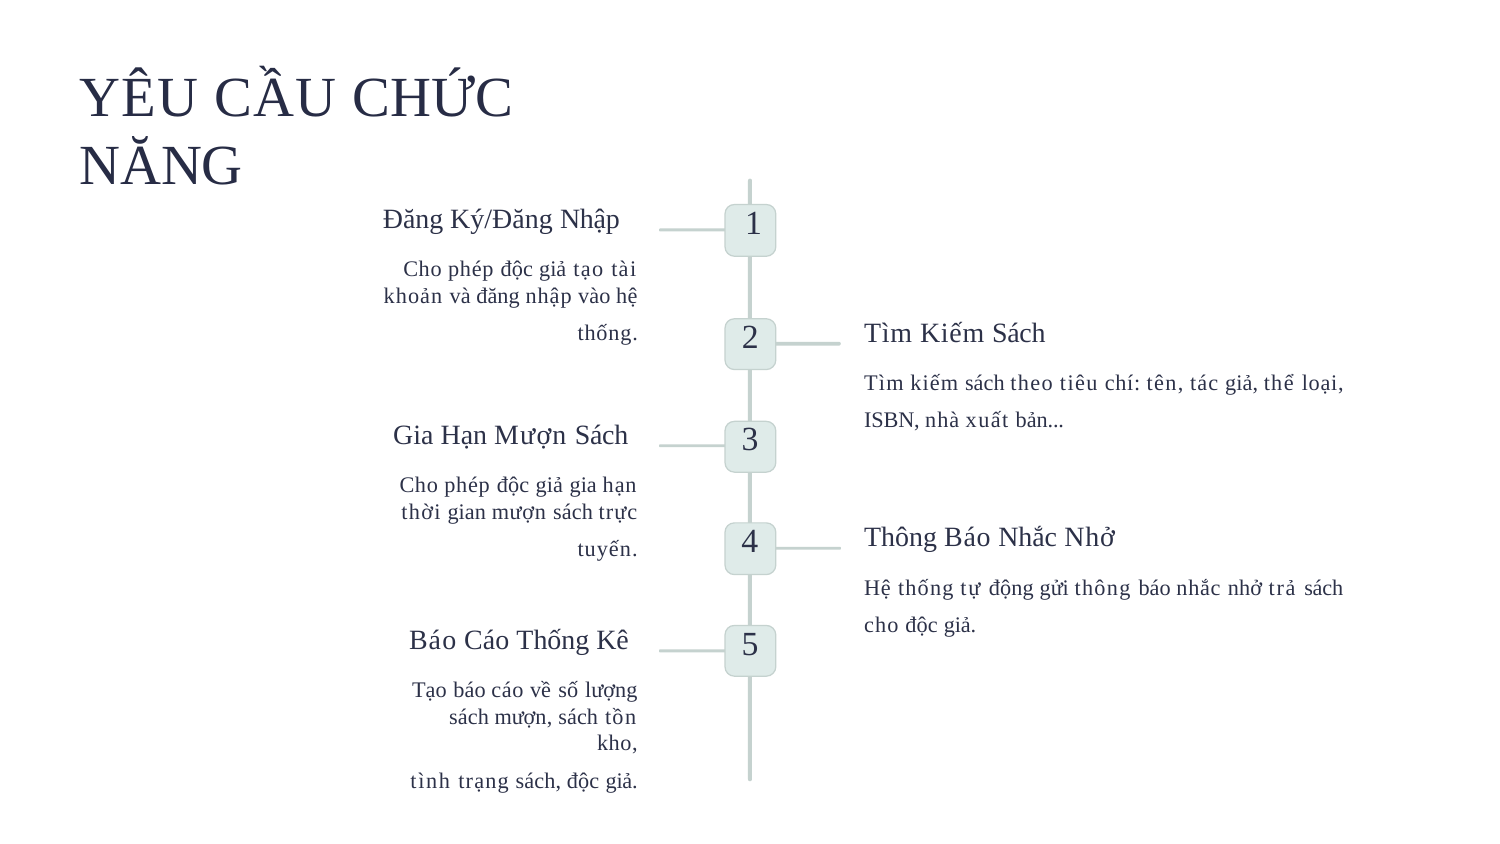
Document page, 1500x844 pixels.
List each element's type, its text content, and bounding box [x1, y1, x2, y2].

text_box Tìm Kiếm Sách Tìm kiếm sách theo tiêu chí: tên, tác giả, thể loại, ISBN, nhà xuất bản... [862, 312, 1375, 432]
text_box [658, 178, 777, 420]
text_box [658, 420, 777, 473]
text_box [724, 522, 842, 576]
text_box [658, 684, 777, 782]
text_box Báo Cáo Thống Kê Tạo báo cáo về số lượng sách mượn, sách tồn kho, tình trạng sách, độc giả. [118, 619, 639, 793]
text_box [724, 318, 842, 371]
text_box Gia Hạn Mượn Sách Cho phép độc giả gia hạn thời gian mượn sách trực tuyến. [110, 414, 639, 561]
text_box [658, 624, 777, 677]
text_box Thông Báo Nhắc Nhở Hệ thống tự động gửi thông báo nhắc nhở trả sách cho độc giả. [862, 517, 1385, 637]
text_box Đăng Ký/Đăng Nhập Cho phép độc giả tạo tài khoản và đăng nhập vào hệ thống. [99, 198, 639, 345]
title YÊU CẦU CHỨC NĂNG [78, 58, 635, 201]
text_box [658, 479, 777, 624]
